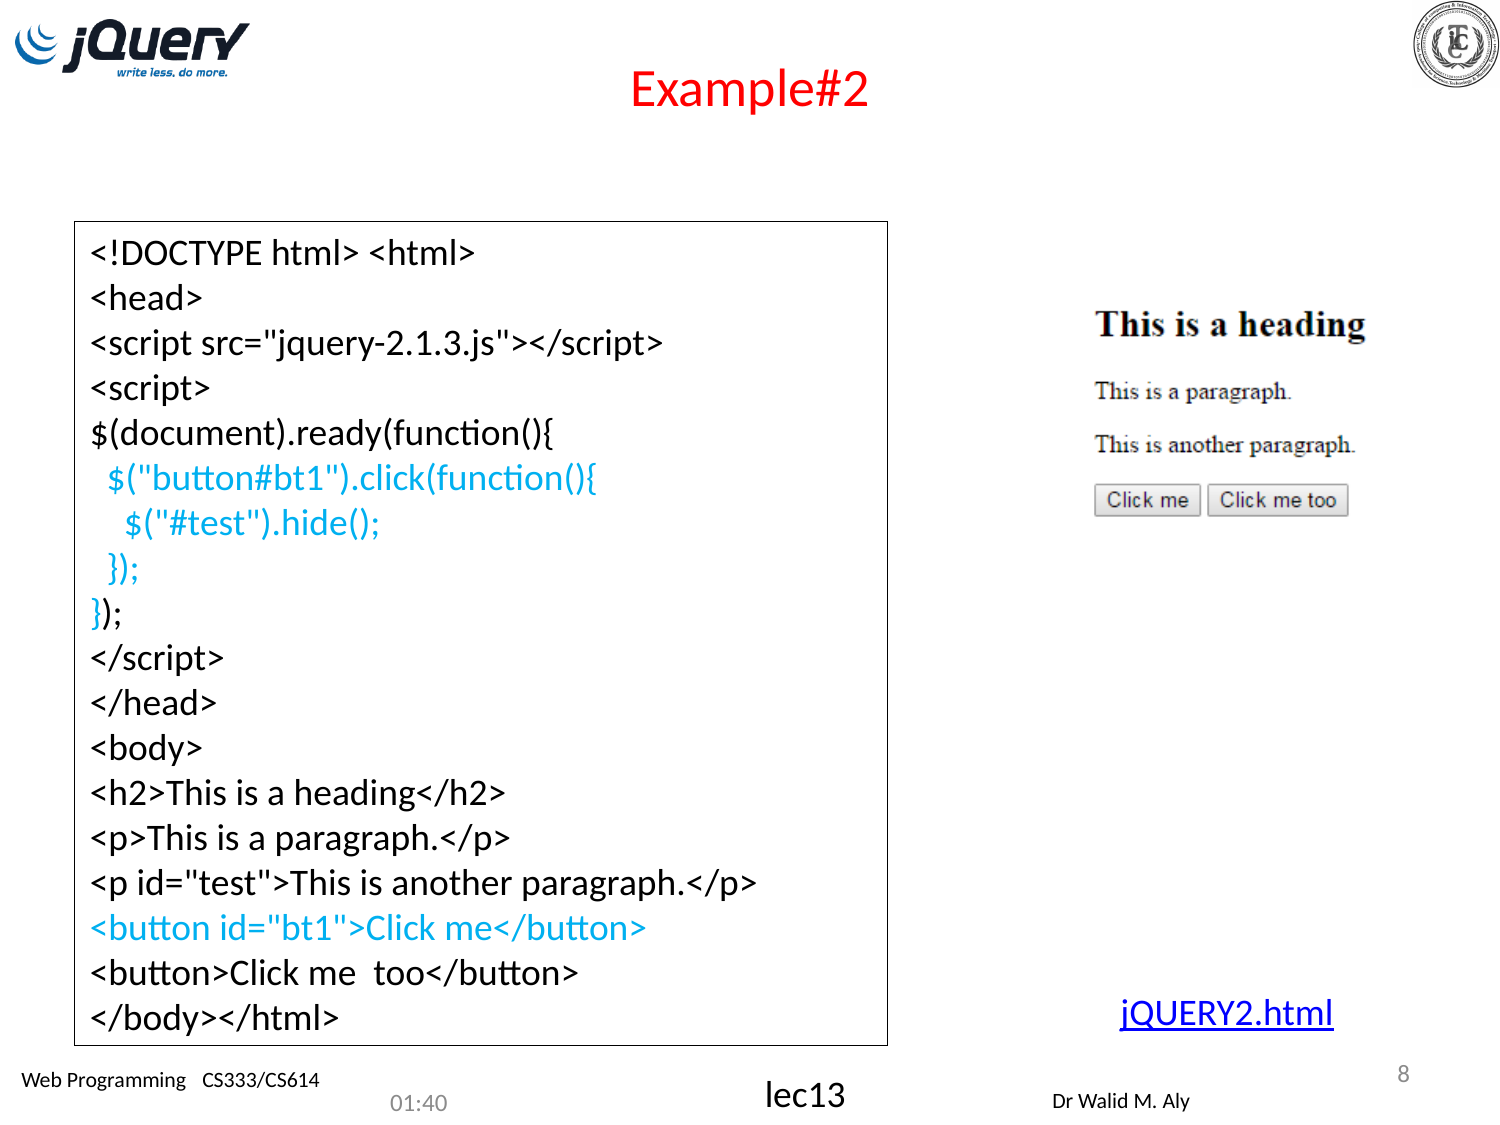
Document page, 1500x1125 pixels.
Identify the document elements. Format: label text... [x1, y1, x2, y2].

picture [1412, 0, 1500, 88]
slide_number 8 [1074, 1042, 1425, 1103]
title Example#2 [75, 45, 1425, 125]
picture [1093, 291, 1407, 554]
text_box <!DOCTYPE html> <html> <head> <script src="jquery-2.1.3.js"></script> <script> $(document).ready(function(){ $("button#bt1").click(function(){ $("#test").hide(); }); }); </script> </head> <body> <h2>This is a heading</h2> <p>This is a paragraph.</p> <p id="test">This is another paragraph.</p> <button id="bt1">Click me</button> <button>Click me too</button> </body></html> [74, 221, 888, 1046]
text_box jQUERY2.html [1105, 980, 1349, 1041]
picture [15, 19, 250, 77]
